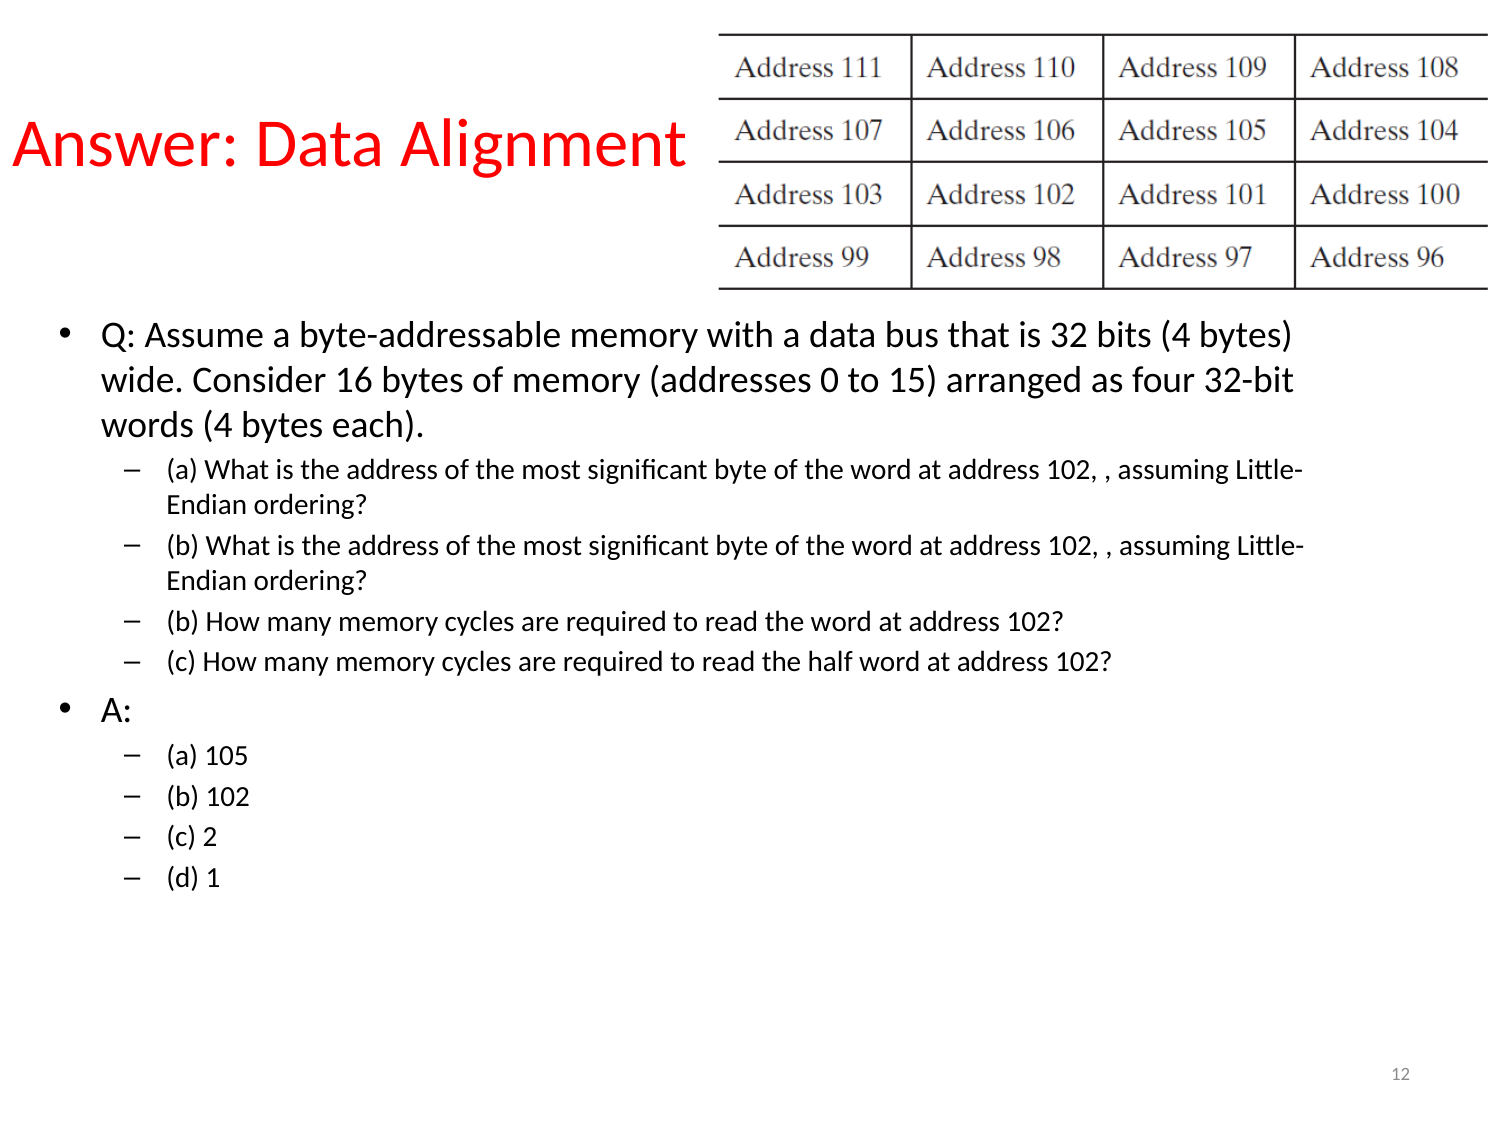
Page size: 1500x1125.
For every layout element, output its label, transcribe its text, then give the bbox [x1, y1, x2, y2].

picture [712, 12, 1498, 297]
text_box Q: Assume a byte-addressable memory with a data bus that is 32 bits (4 bytes) wide. Consider 16 bytes of memory (addresses 0 to 15) arranged as four 32-bit words (4 bytes each). (a) What is the address of the most significant byte of the word at address 102, , assuming Little-Endian ordering? (b) What is the address of the most significant byte of the word at address 102, , assuming Little-Endian ordering? (b) How many memory cycles are required to read the word at address 102? (c) How many memory cycles are required to read the half word at address 102? A: (a) 105 (b) 102 (c) 2 (d) 1 [43, 302, 1387, 1075]
title Answer: Data Alignment [0, 45, 707, 233]
slide_number 12 [1074, 1042, 1425, 1103]
